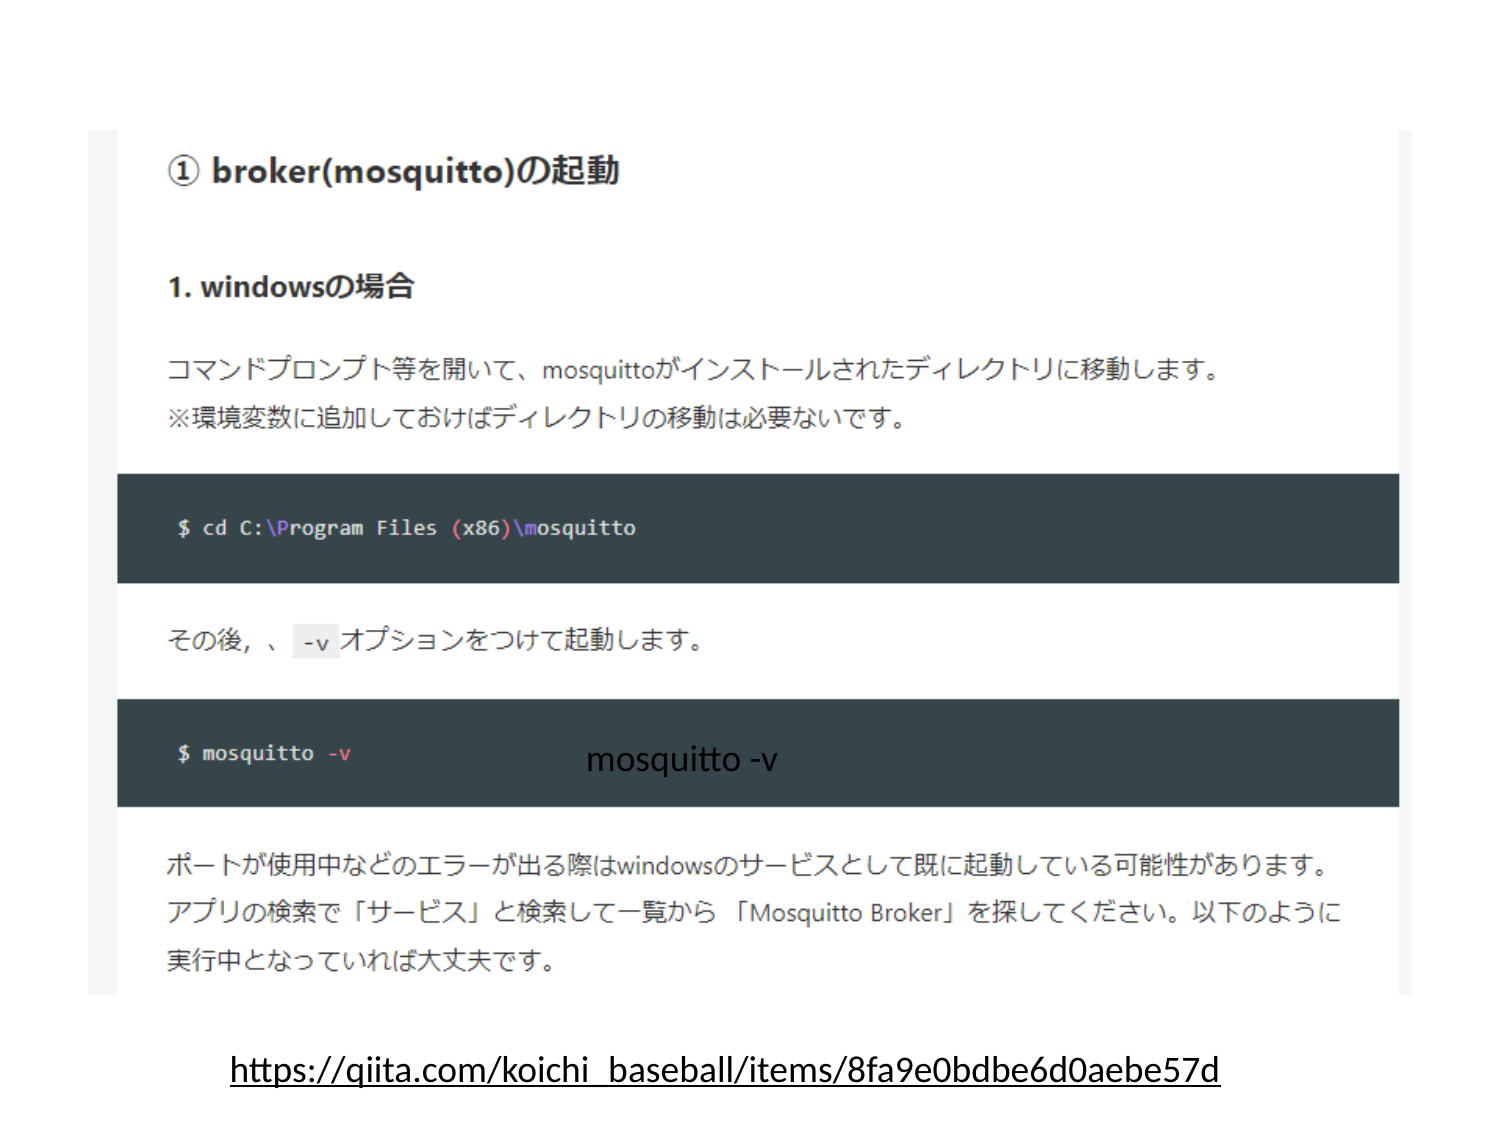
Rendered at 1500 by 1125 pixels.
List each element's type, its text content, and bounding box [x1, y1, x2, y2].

text_box https://qiita.com/koichi_baseball/items/8fa9e0bdbe6d0aebe57d [214, 1037, 1340, 1098]
picture [88, 130, 1412, 995]
